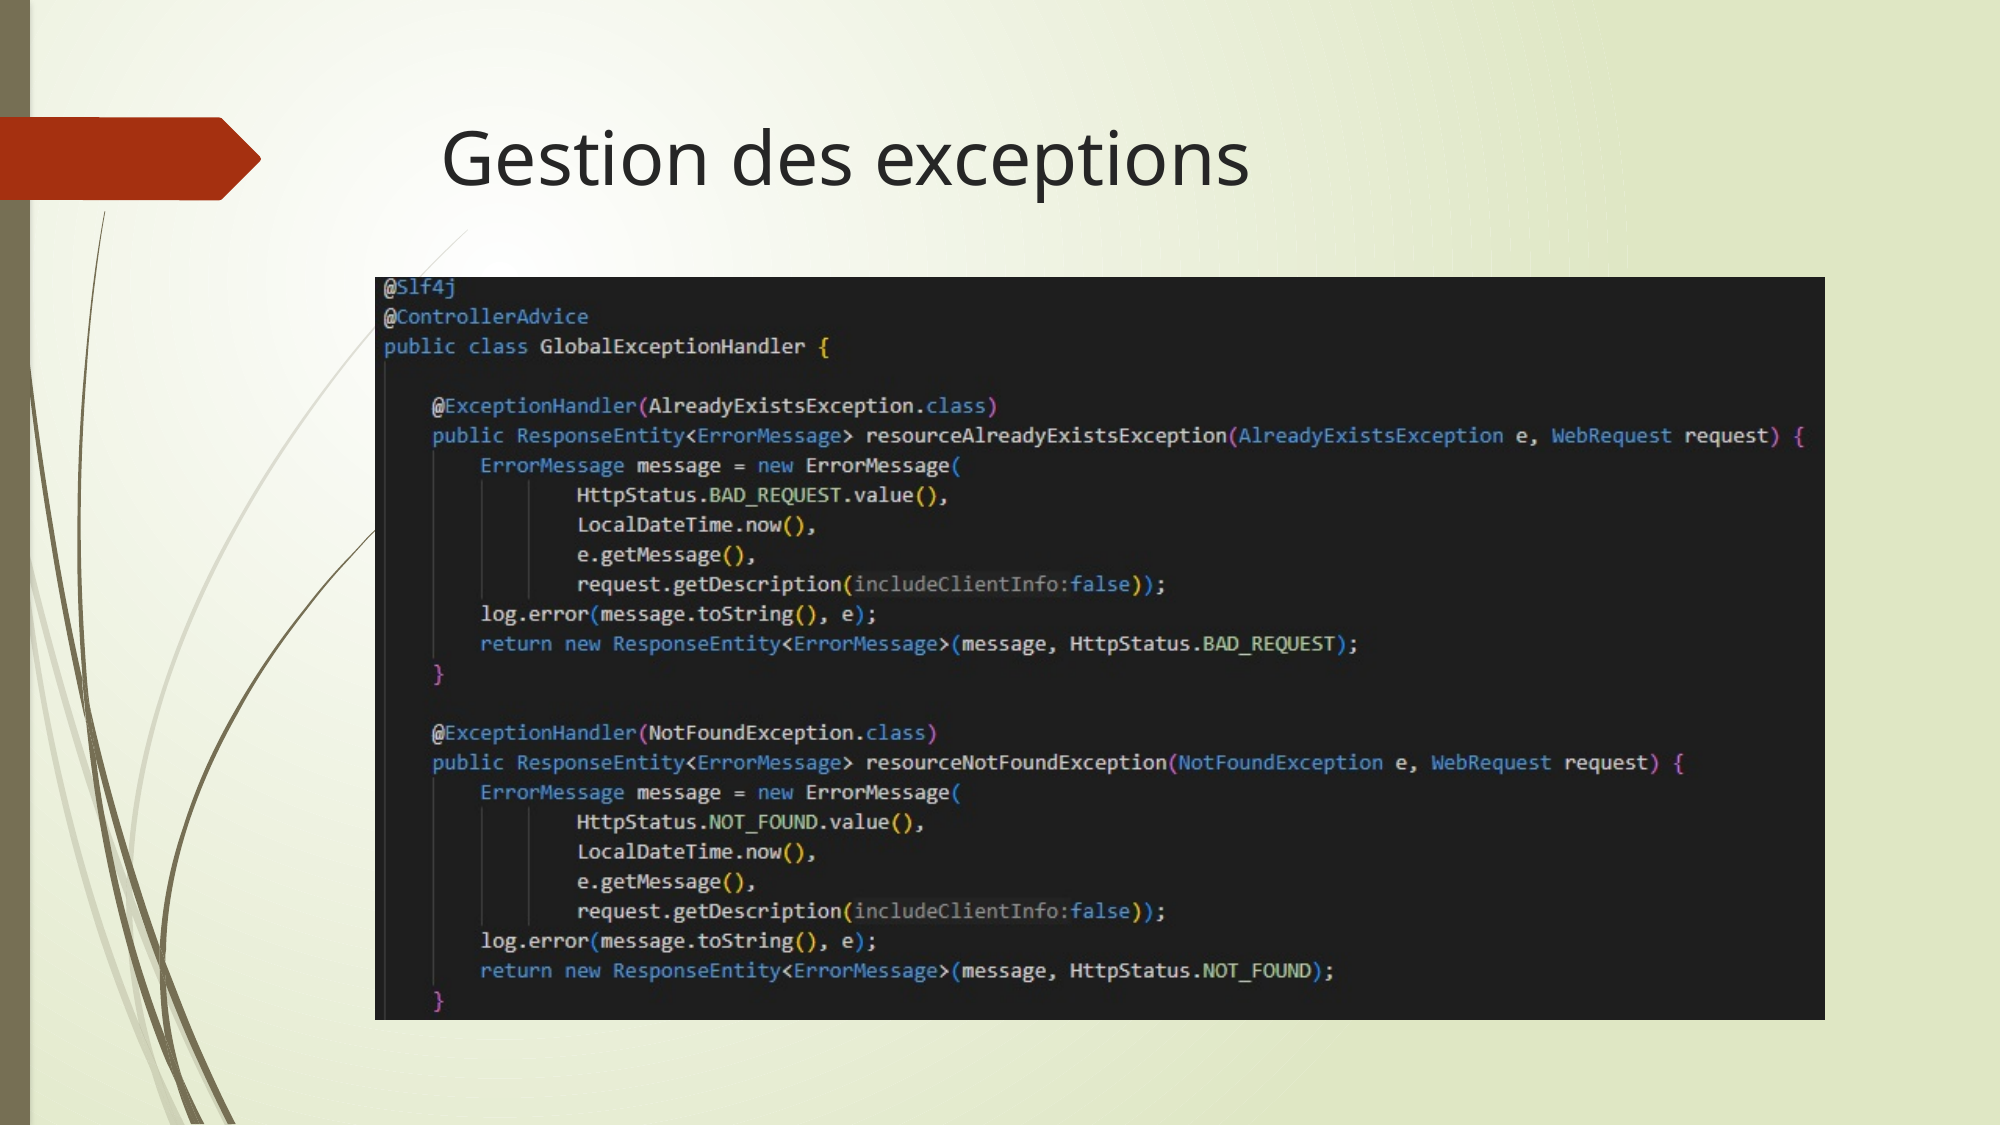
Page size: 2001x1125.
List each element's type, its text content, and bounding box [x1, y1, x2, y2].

list [530, 431, 1888, 1052]
picture [375, 277, 1825, 1020]
title Gestion des exceptions [425, 102, 1888, 313]
